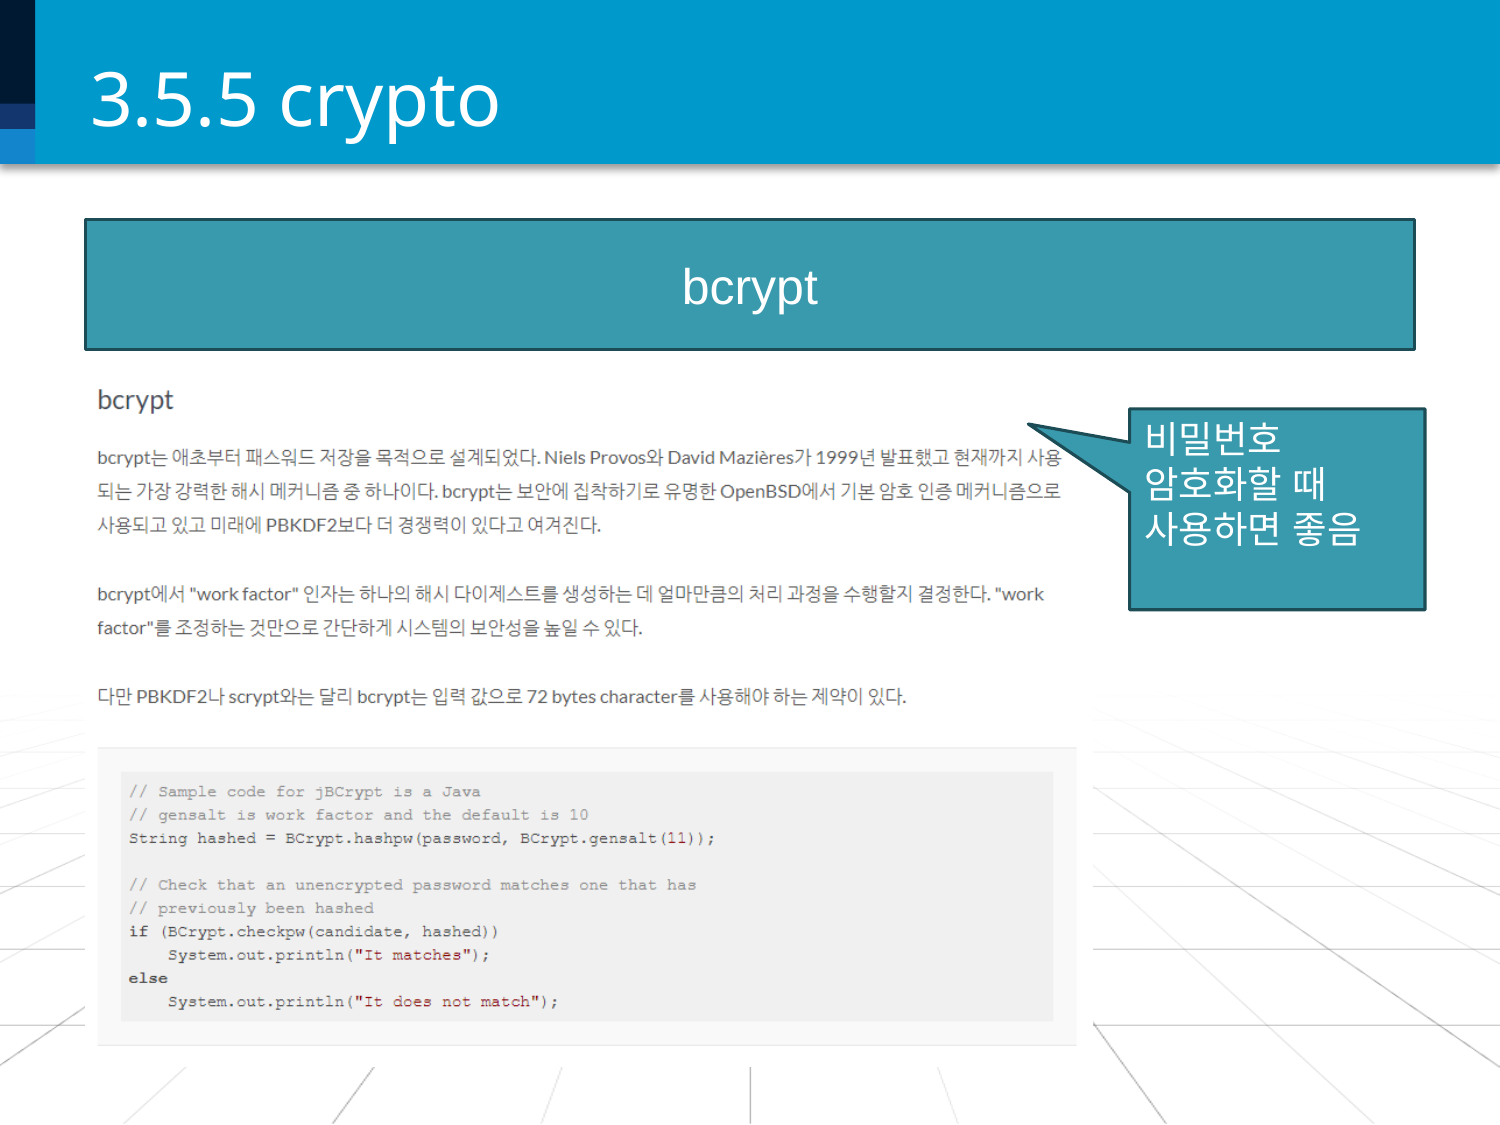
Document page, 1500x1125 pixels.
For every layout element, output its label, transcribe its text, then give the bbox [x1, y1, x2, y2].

picture [85, 373, 1093, 1067]
text_box bcrypt [84, 218, 1416, 351]
text_box 비밀번호 암호화할 때 사용하면 좋음 [1098, 407, 1427, 612]
title 3.5.5 crypto [75, 31, 1425, 163]
